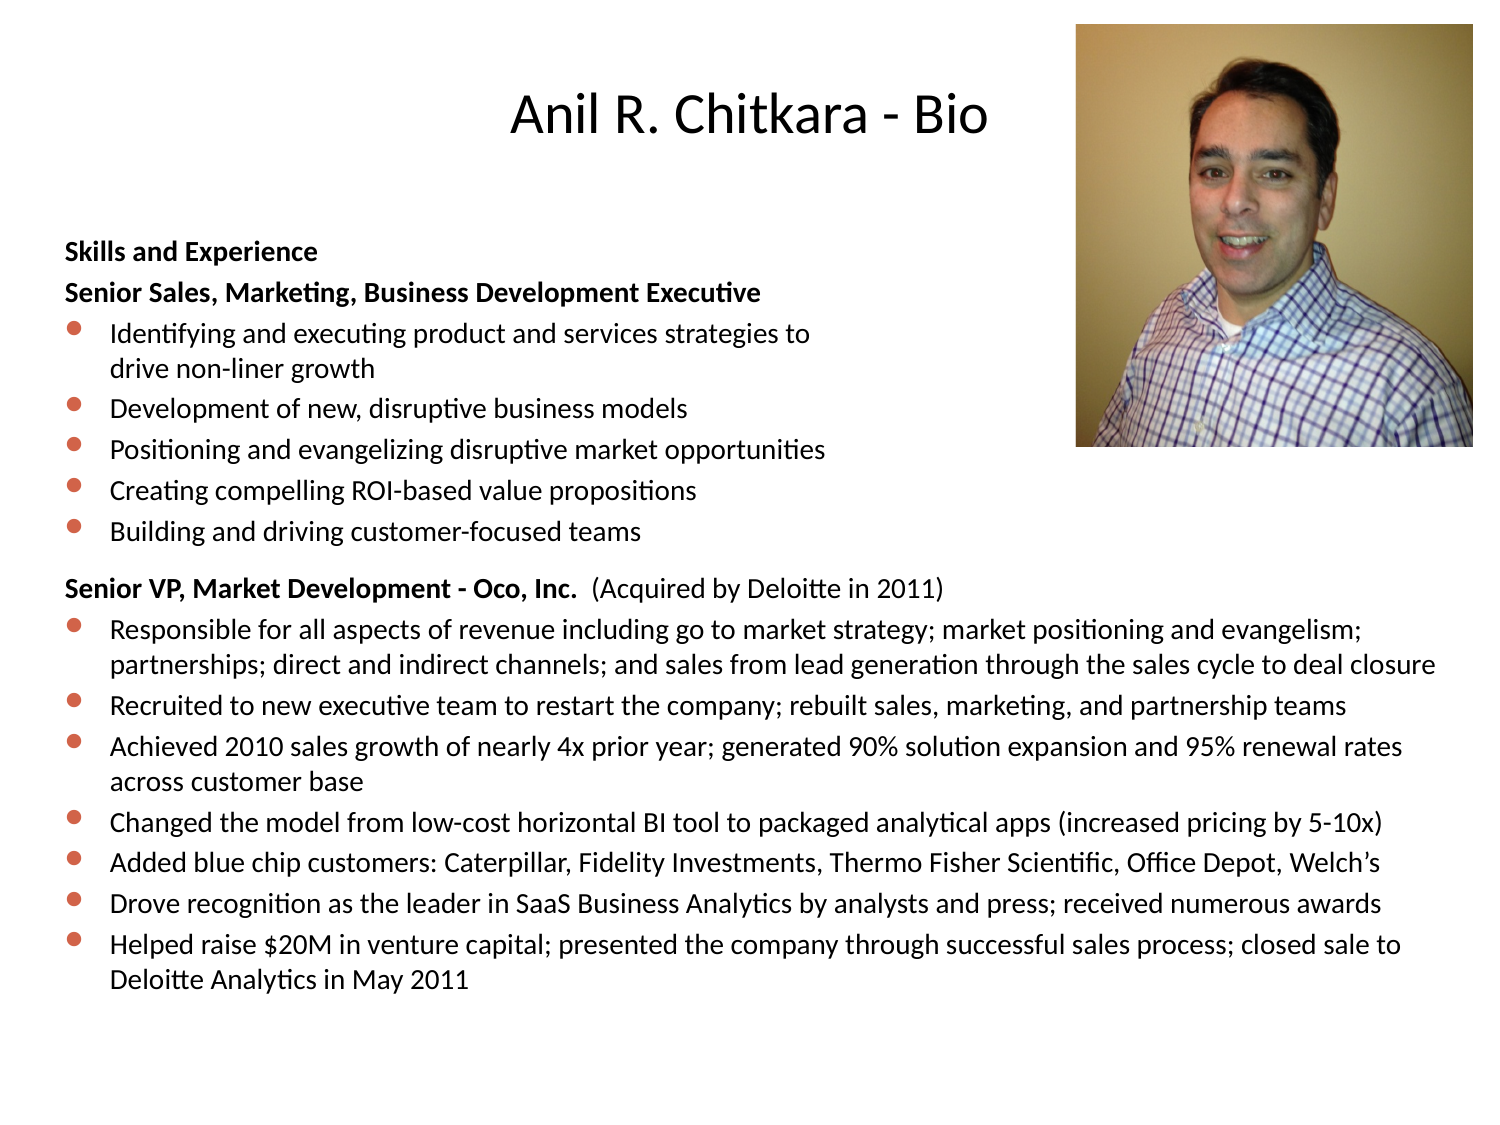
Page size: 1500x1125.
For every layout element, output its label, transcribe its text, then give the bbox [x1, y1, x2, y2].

title Anil R. Chitkara - Bio [75, 57, 1057, 163]
text_box Skills and Experience Senior Sales, Marketing, Business Development Executive Identifying and executing product and services strategies to drive non-liner growth Development of new, disruptive business models Positioning and evangelizing disruptive market opportunities Creating compelling ROI-based value propositions Building and driving customer-focused teams [50, 224, 1438, 488]
text_box Senior VP, Market Development - Oco, Inc. (Acquired by Deloitte in 2011) Responsible for all aspects of revenue including go to market strategy; market positioning and evangelism; partnerships; direct and indirect channels; and sales from lead generation through the sales cycle to deal closure Recruited to new executive team to restart the company; rebuilt sales, marketing, and partnership teams Achieved 2010 sales growth of nearly 4x prior year; generated 90% solution expansion and 95% renewal rates across customer base Changed the model from low-cost horizontal BI tool to packaged analytical apps (increased pricing by 5-10x) Added blue chip customers: Caterpillar, Fidelity Investments, Thermo Fisher Scientific, Office Depot, Welch’s Drove recognition as the leader in SaaS Business Analytics by analysts and press; received numerous awards Helped raise $20M in venture capital; presented the company through successful sales process; closed sale to Deloitte Analytics in May 2011 [49, 562, 1463, 1050]
picture [1062, 24, 1486, 447]
